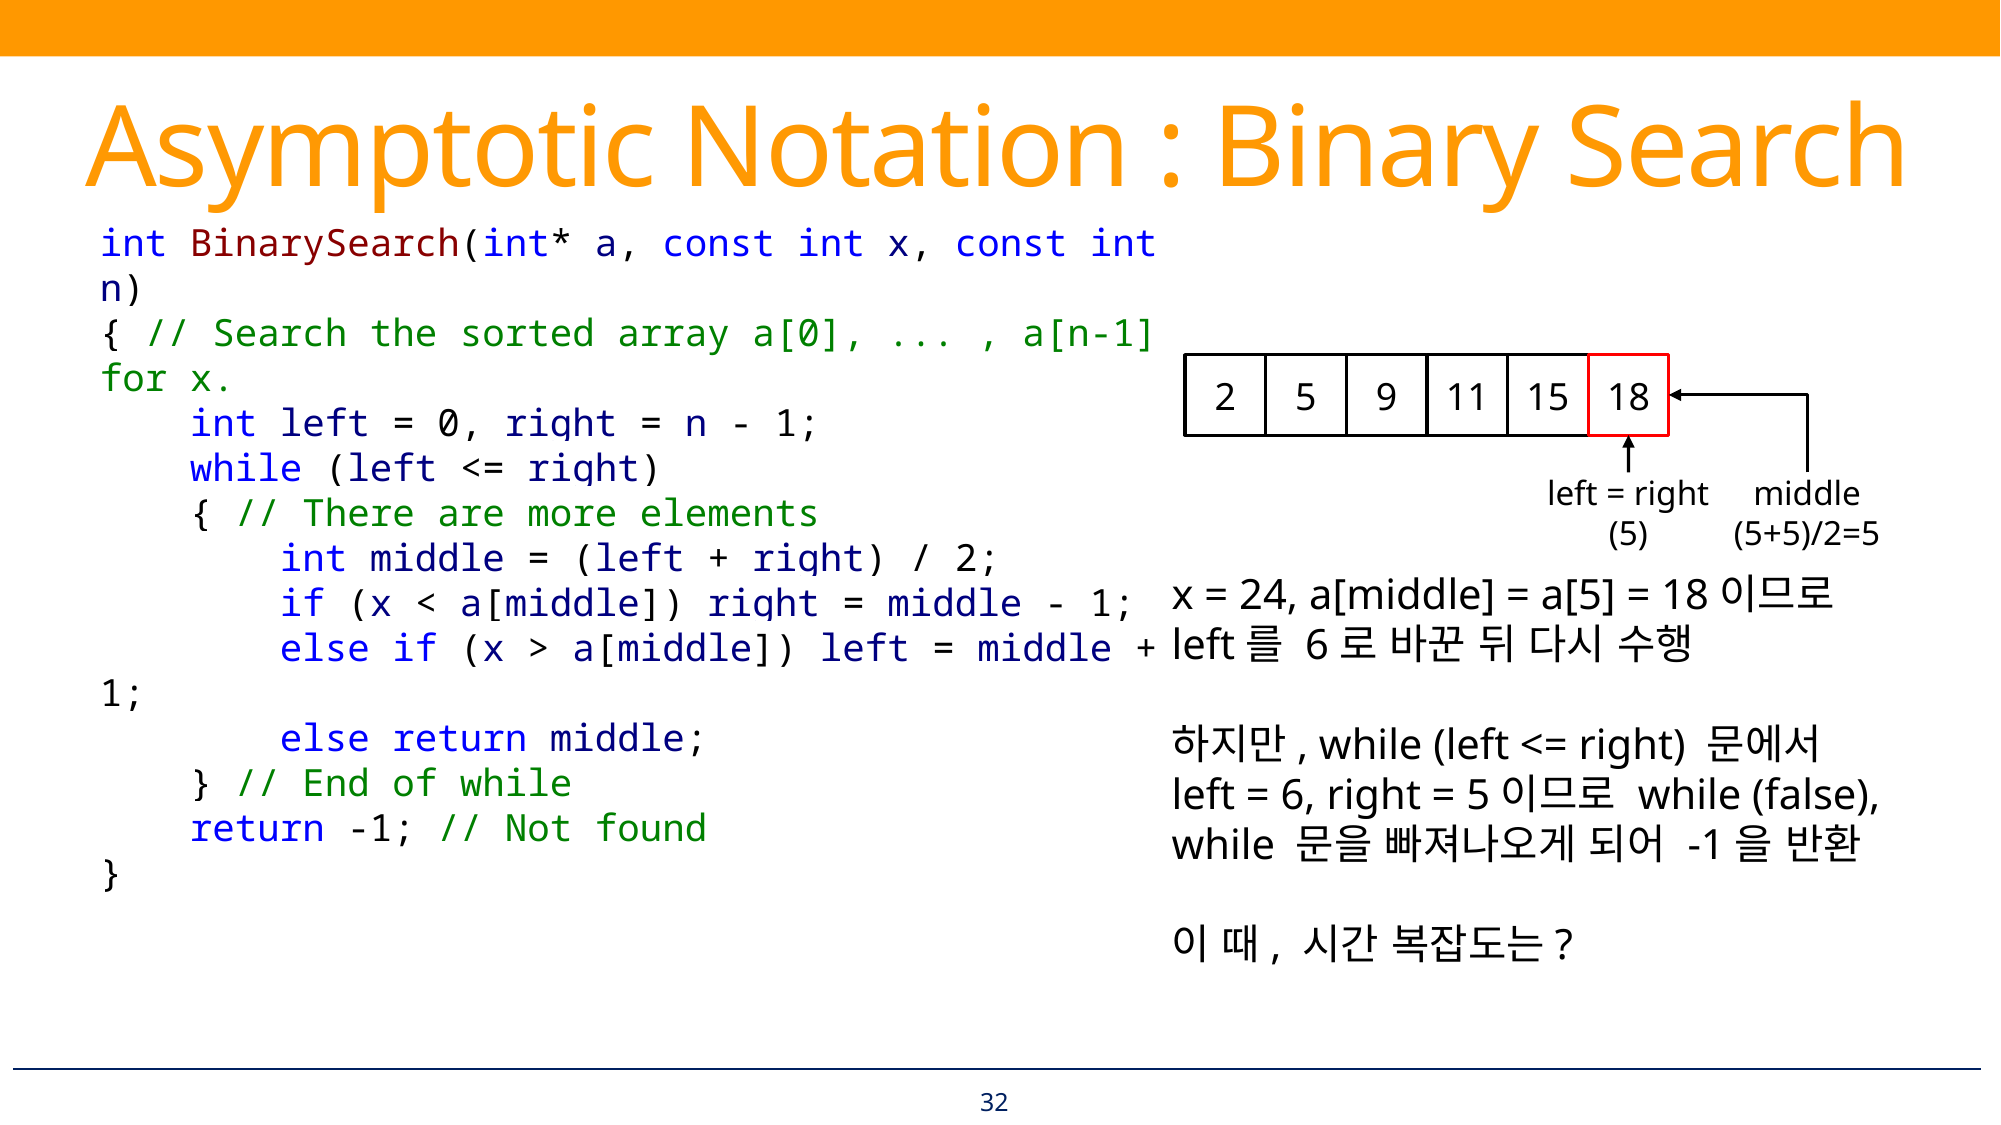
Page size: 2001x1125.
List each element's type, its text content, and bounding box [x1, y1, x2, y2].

slide_number 32 [911, 1078, 1078, 1125]
text_box x = 24, a[middle] = a[5] = 18이므로 left를 6로 바꾼 뒤 다시 수행 하지만, while (left <= right) 문에서 left = 6, right = 5이므로 while (false), while 문을 빠져나오게 되어 -1을 반환 이 때, 시간 복잡도는? [1171, 567, 1881, 968]
text_box middle (5+5)/2=5 [1733, 472, 1881, 553]
text_box int BinarySearch(int* a, const int x, const int n) { // Search the sorted array a[0], ... , a[n-1] for x. int left = 0, right = n - 1; while (left <= right) { // There are more elements int middle = (left + right) / 2; if (x < a[middle]) right = middle - 1; else if (x > a[middle]) left = middle + 1; else return middle; } // End of while return -1; // Not found } [85, 211, 1229, 902]
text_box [1698, 364, 1777, 503]
title Asymptotic Notation : Binary Search [85, 89, 1915, 212]
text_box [1184, 354, 1670, 436]
text_box left = right (5) [1547, 472, 1710, 553]
